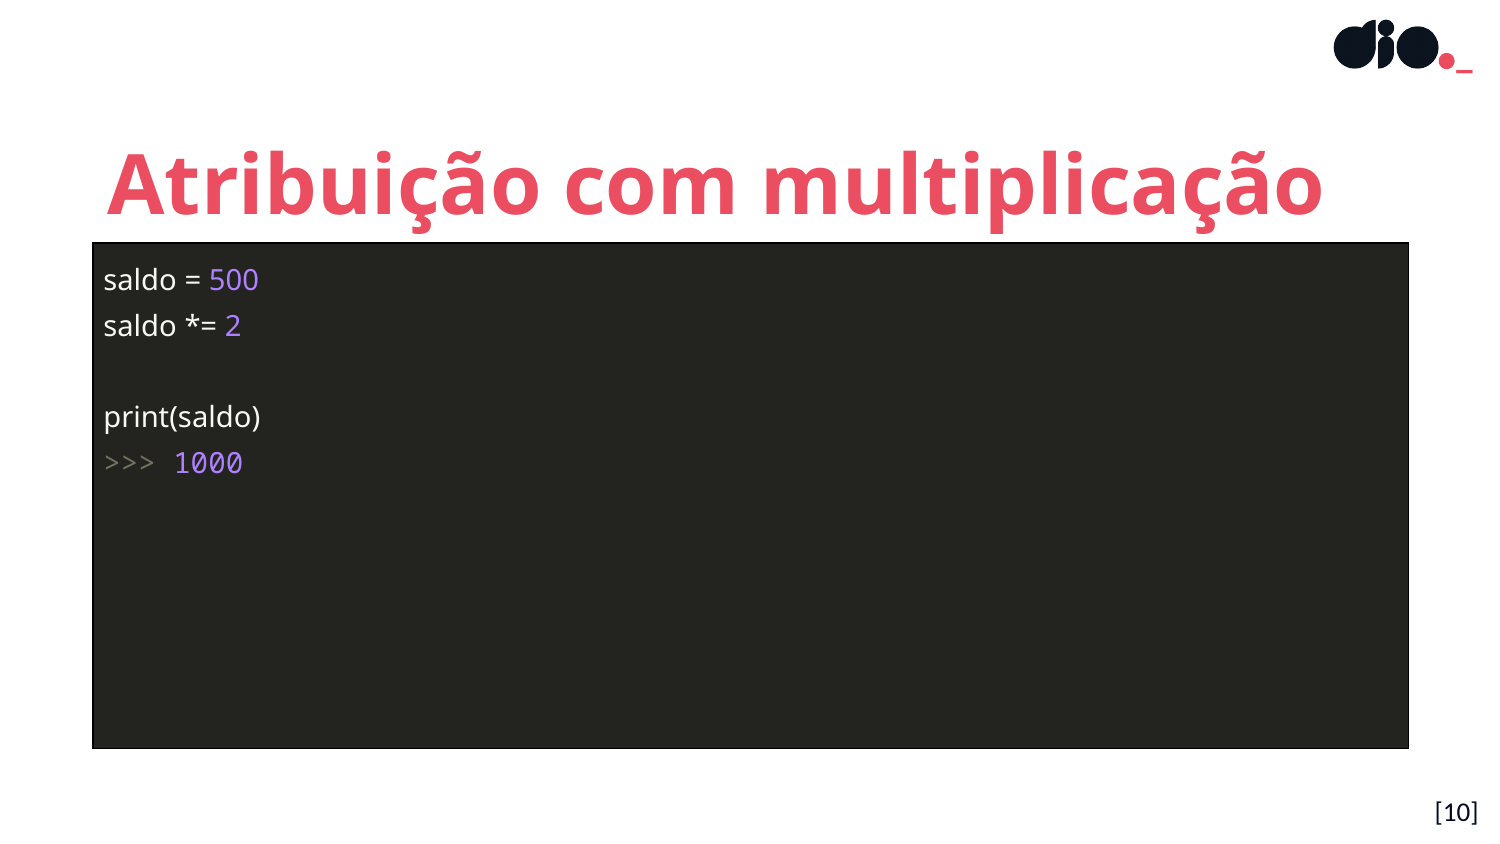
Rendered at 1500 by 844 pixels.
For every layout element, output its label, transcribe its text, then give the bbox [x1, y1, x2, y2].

slide_number [10] [1403, 779, 1494, 844]
text_box Atribuição com multiplicação [92, 104, 1408, 242]
picture [1333, 19, 1473, 74]
table_header saldo = 500 saldo *= 2 print(saldo) >>> 1000 [94, 244, 1408, 748]
